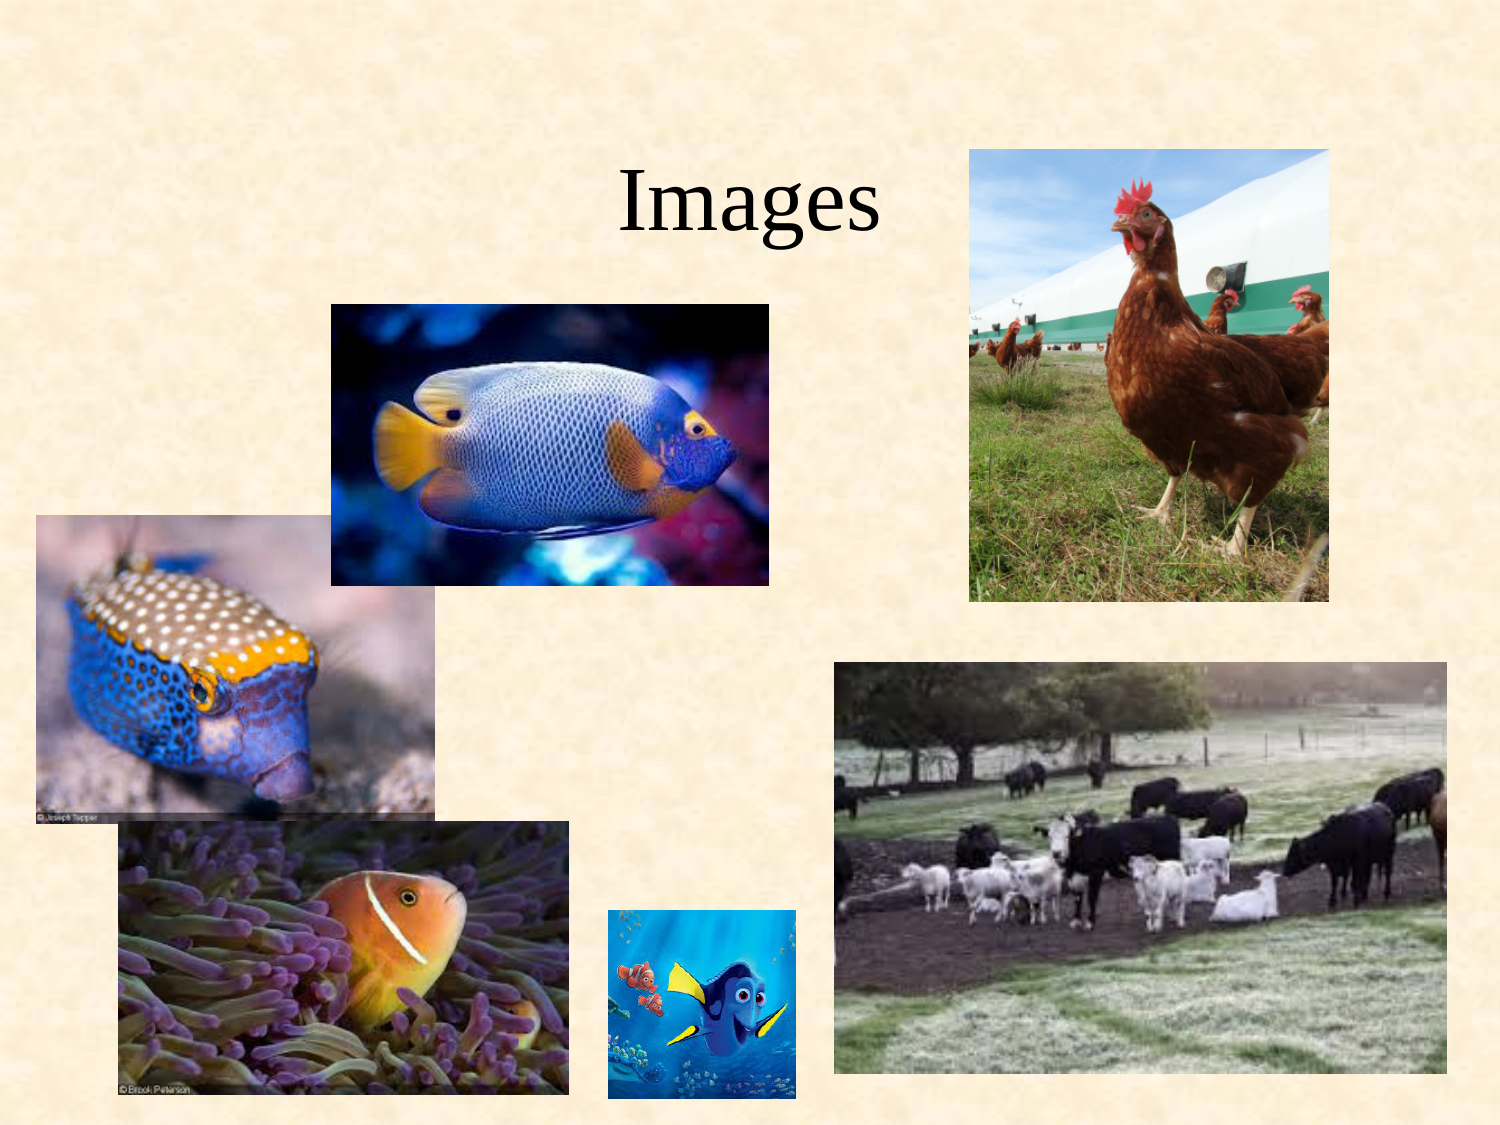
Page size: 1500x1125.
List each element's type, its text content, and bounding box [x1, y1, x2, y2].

title Images [112, 99, 1388, 288]
picture [0, 0, 1500, 1125]
